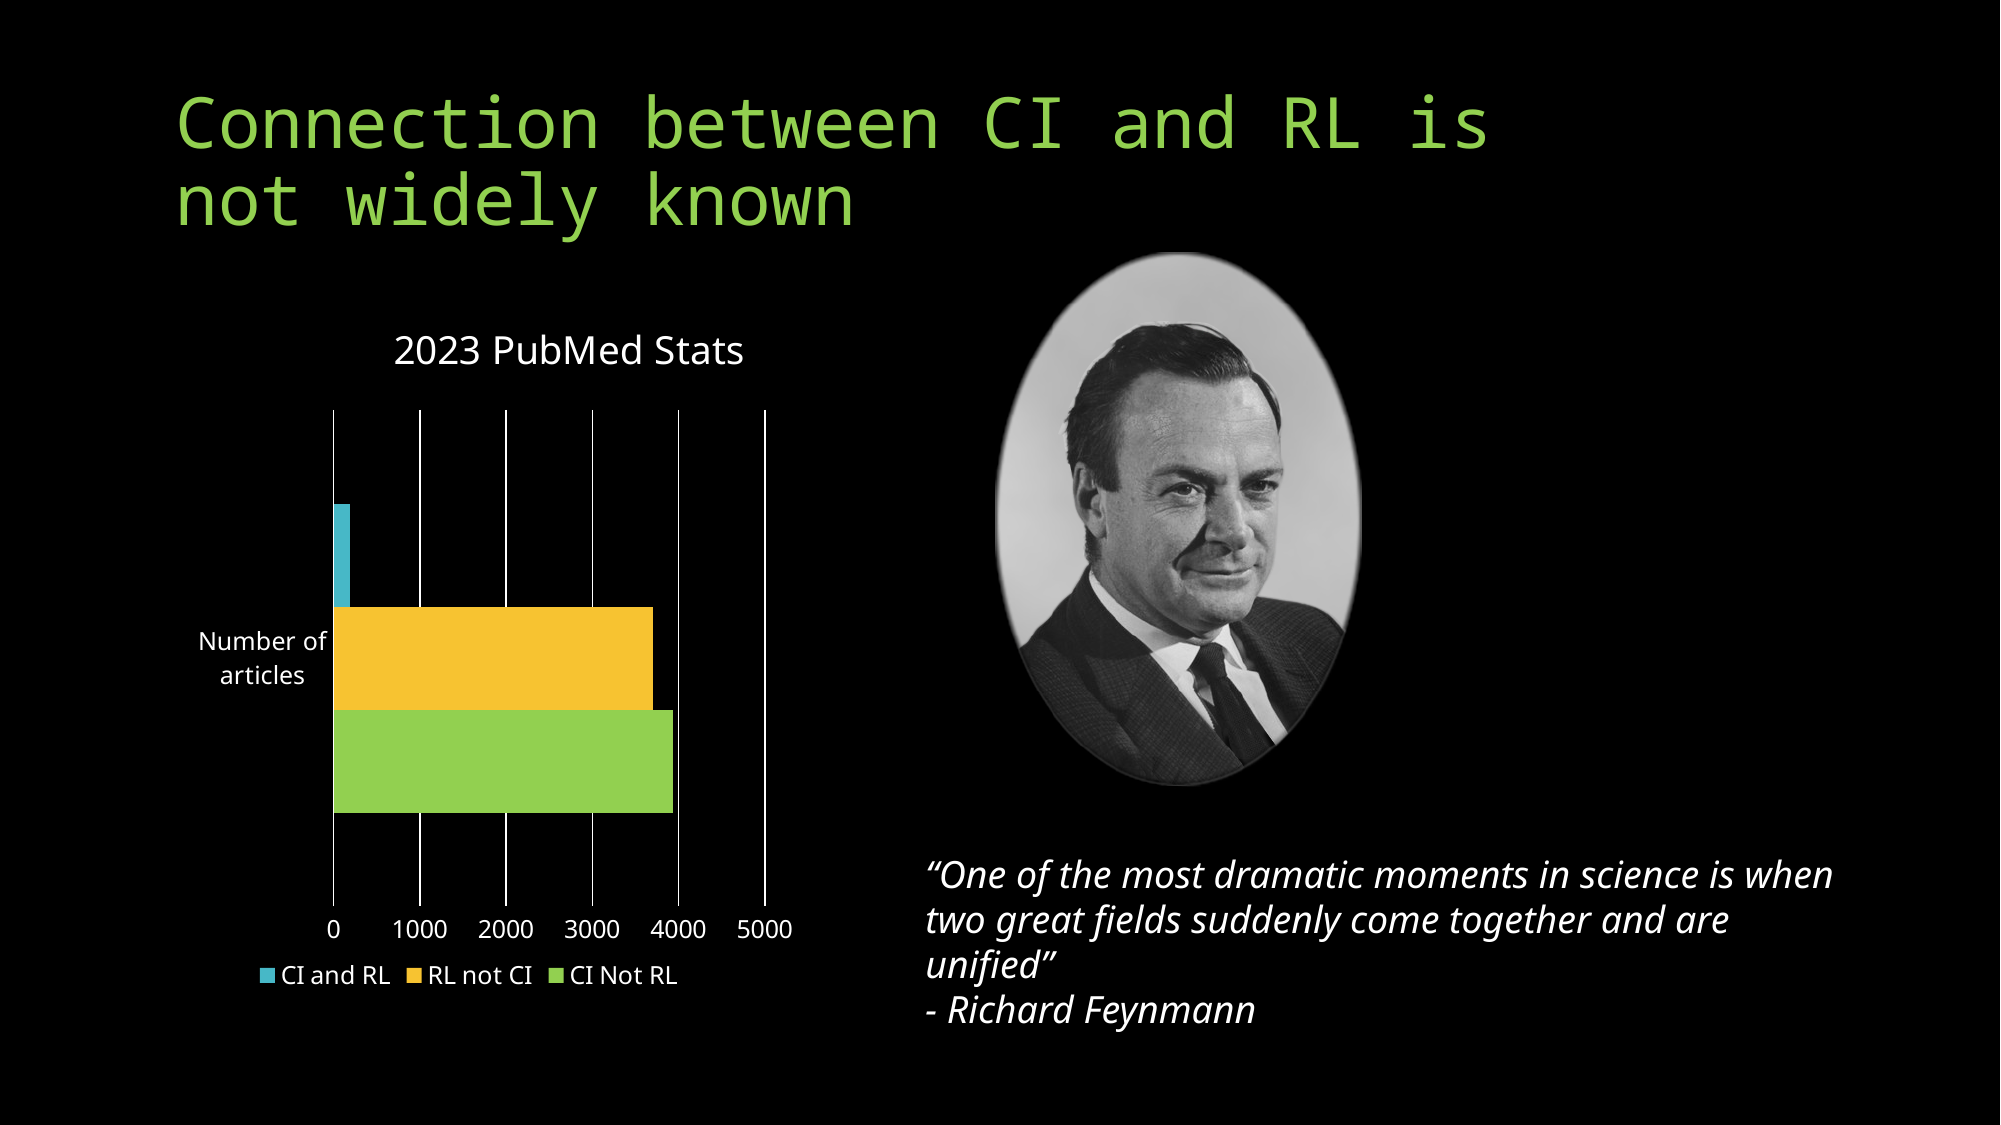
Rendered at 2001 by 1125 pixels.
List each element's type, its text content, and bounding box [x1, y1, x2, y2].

text_box Connection between CI and RL is not widely known [160, 60, 1661, 249]
chart [112, 298, 825, 999]
picture [989, 248, 1369, 802]
text_box “One of the most dramatic moments in science is when two great fields suddenly come together and are unified” - Richard Feynmann [910, 843, 1874, 1039]
